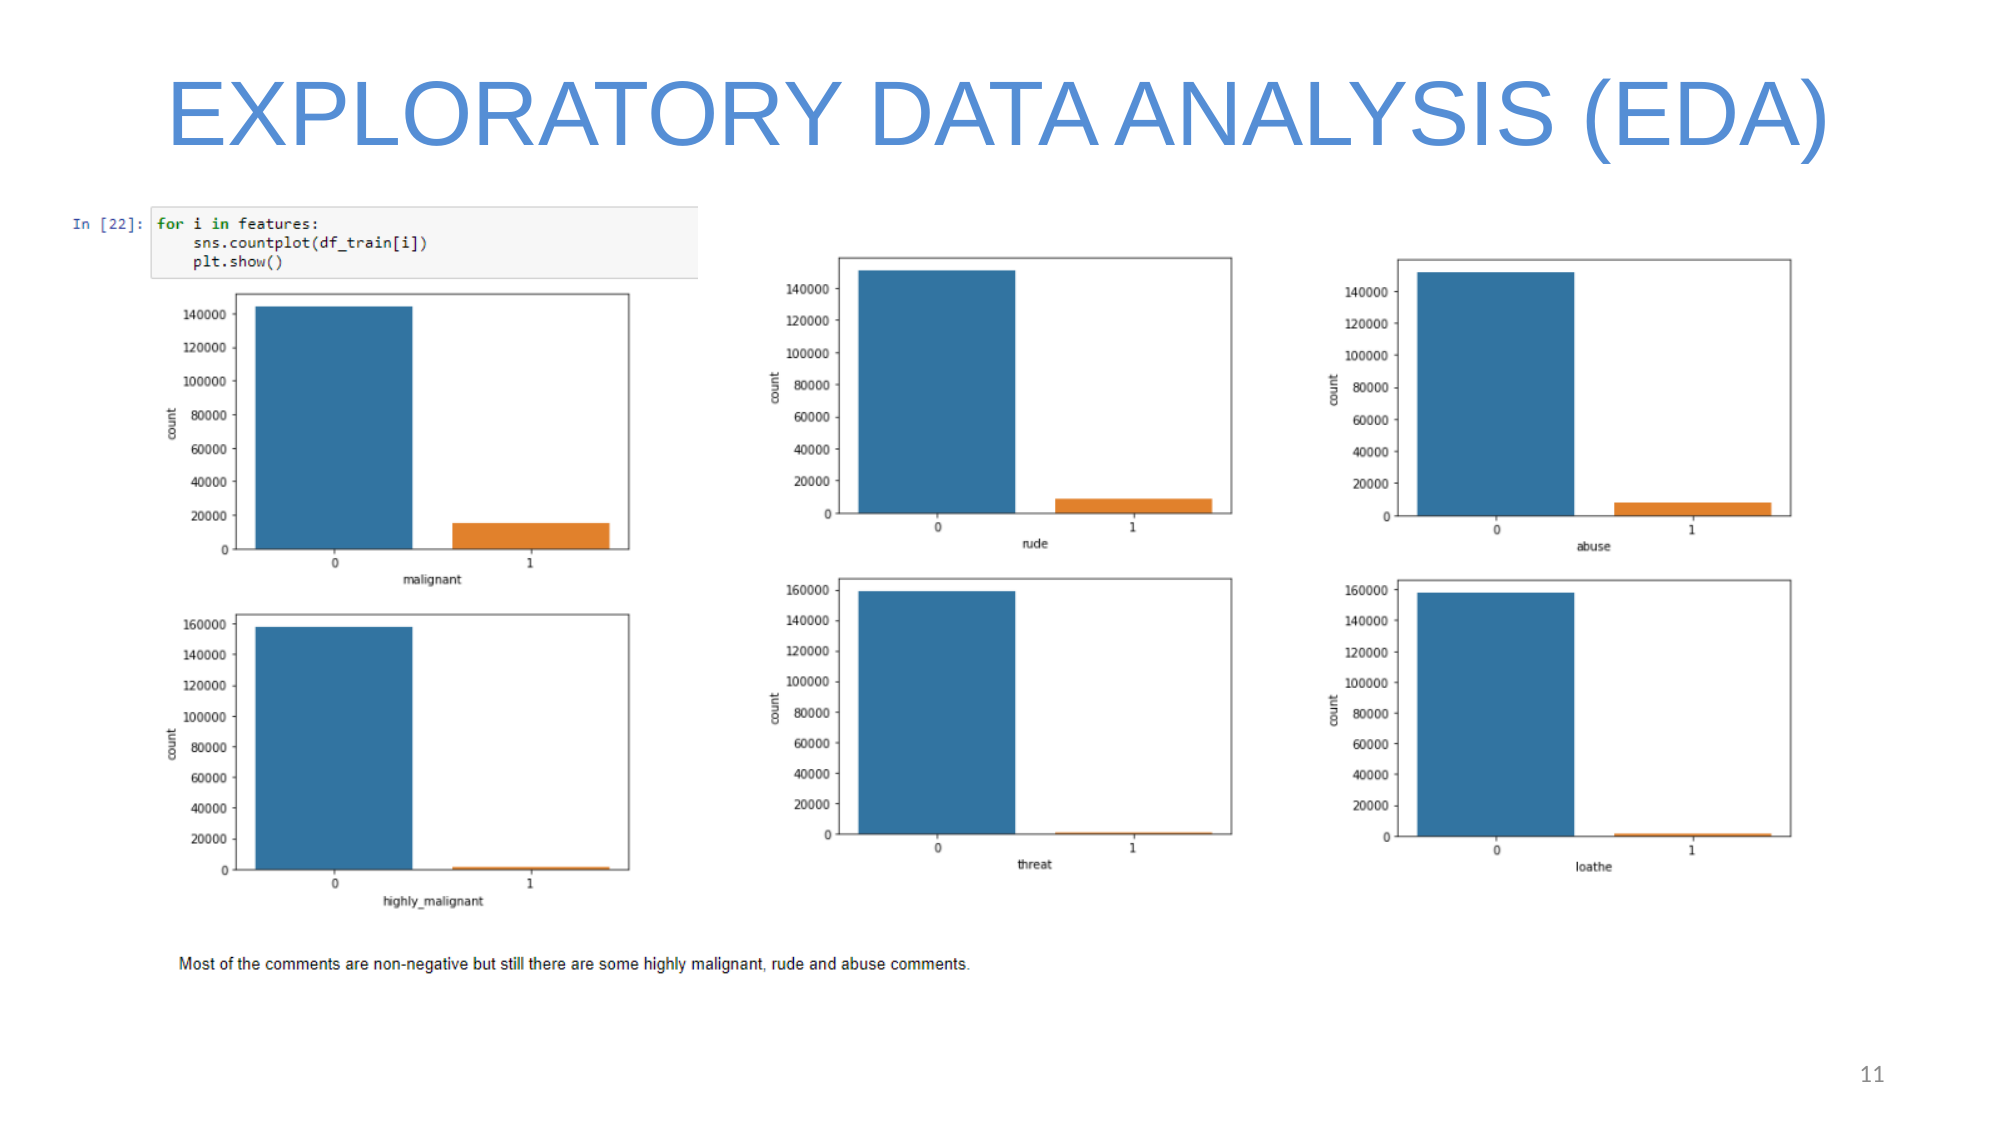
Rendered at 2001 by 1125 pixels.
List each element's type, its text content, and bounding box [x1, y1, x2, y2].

title EXPLORATORY DATA ANALYSIS (EDA) [137, 0, 1863, 218]
picture [68, 204, 992, 996]
slide_number 11 [1433, 1042, 1900, 1103]
picture [744, 243, 1263, 882]
picture [1310, 240, 1811, 897]
